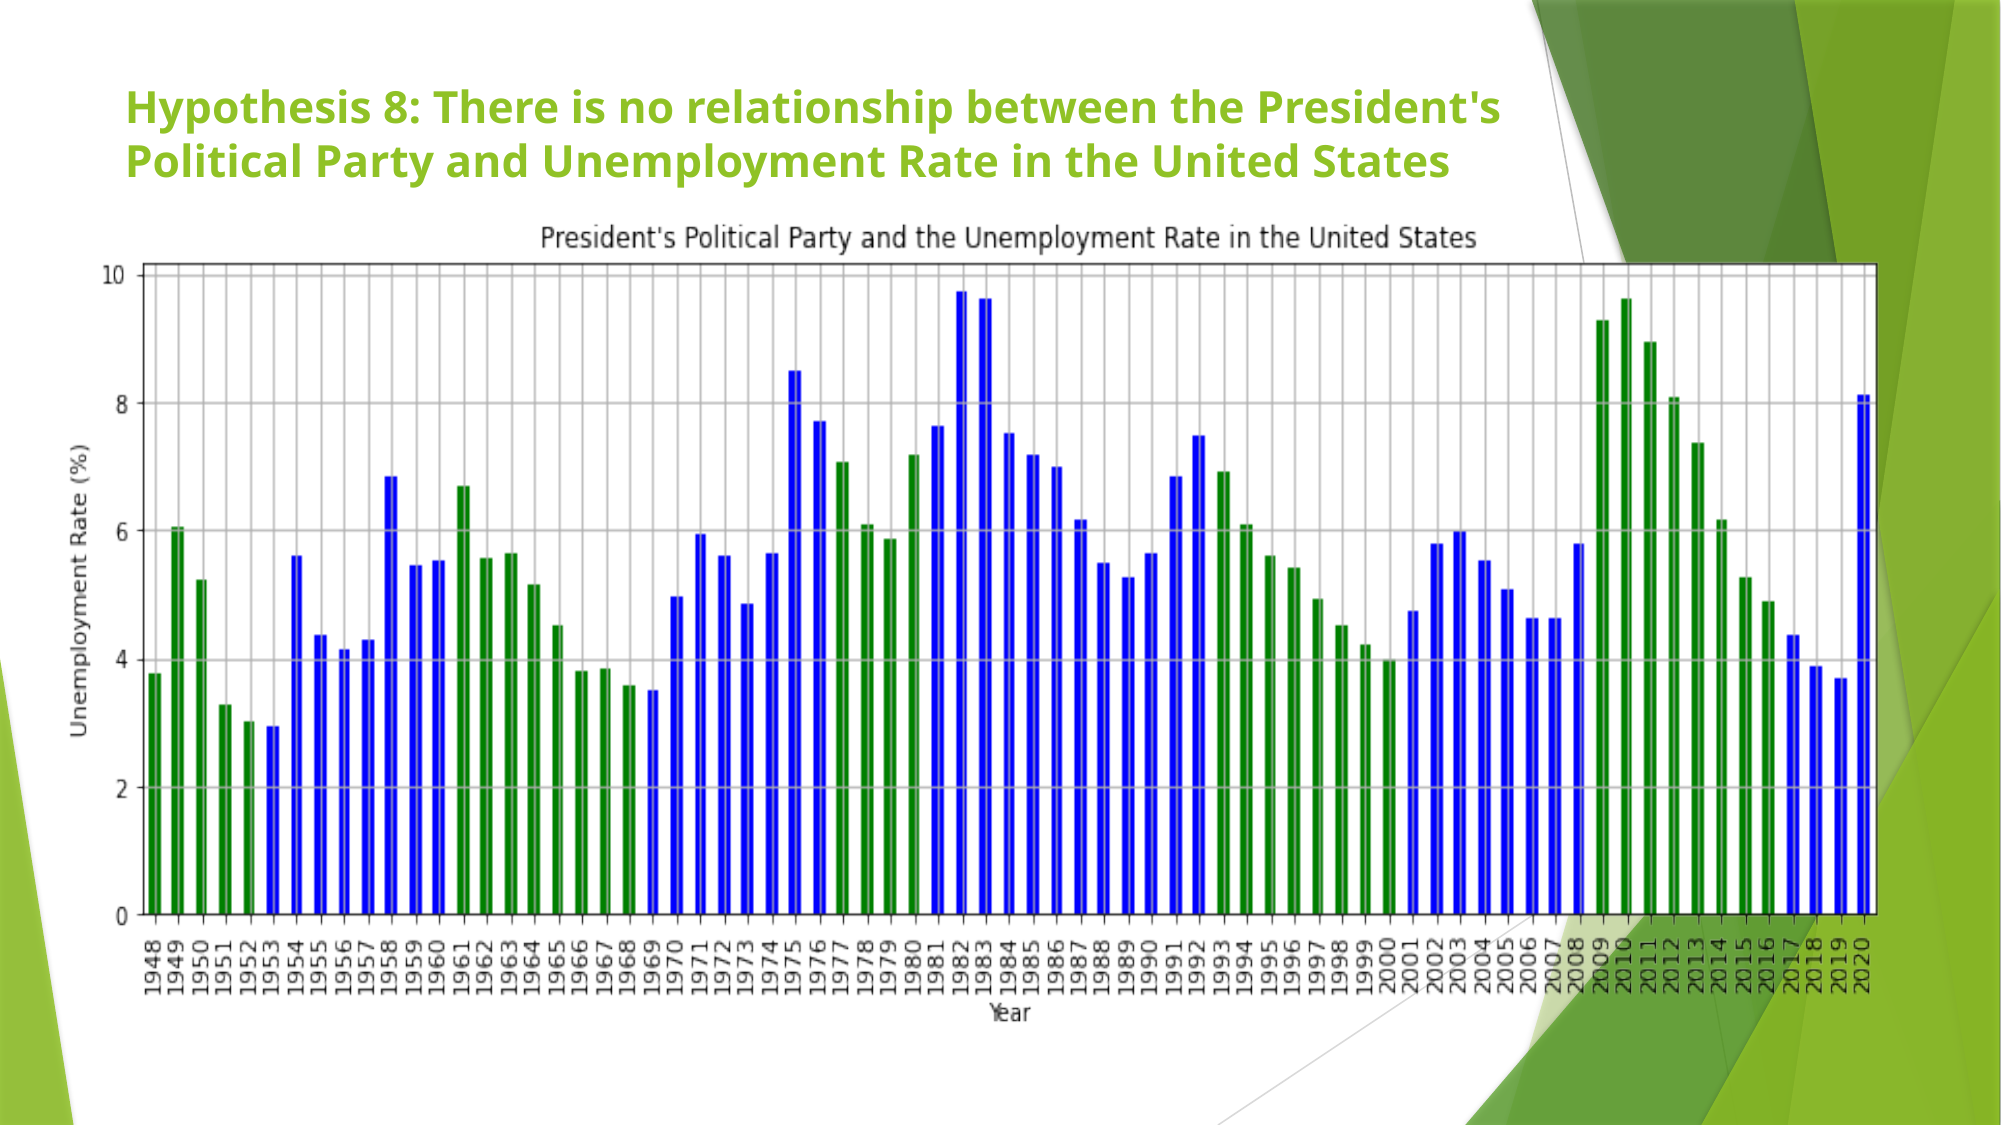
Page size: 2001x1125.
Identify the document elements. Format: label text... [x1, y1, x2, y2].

picture [37, 174, 1908, 1029]
title Hypothesis 8: There is no relationship between the President's Political Party and Unemployment Rate in the United States [109, 64, 1519, 174]
